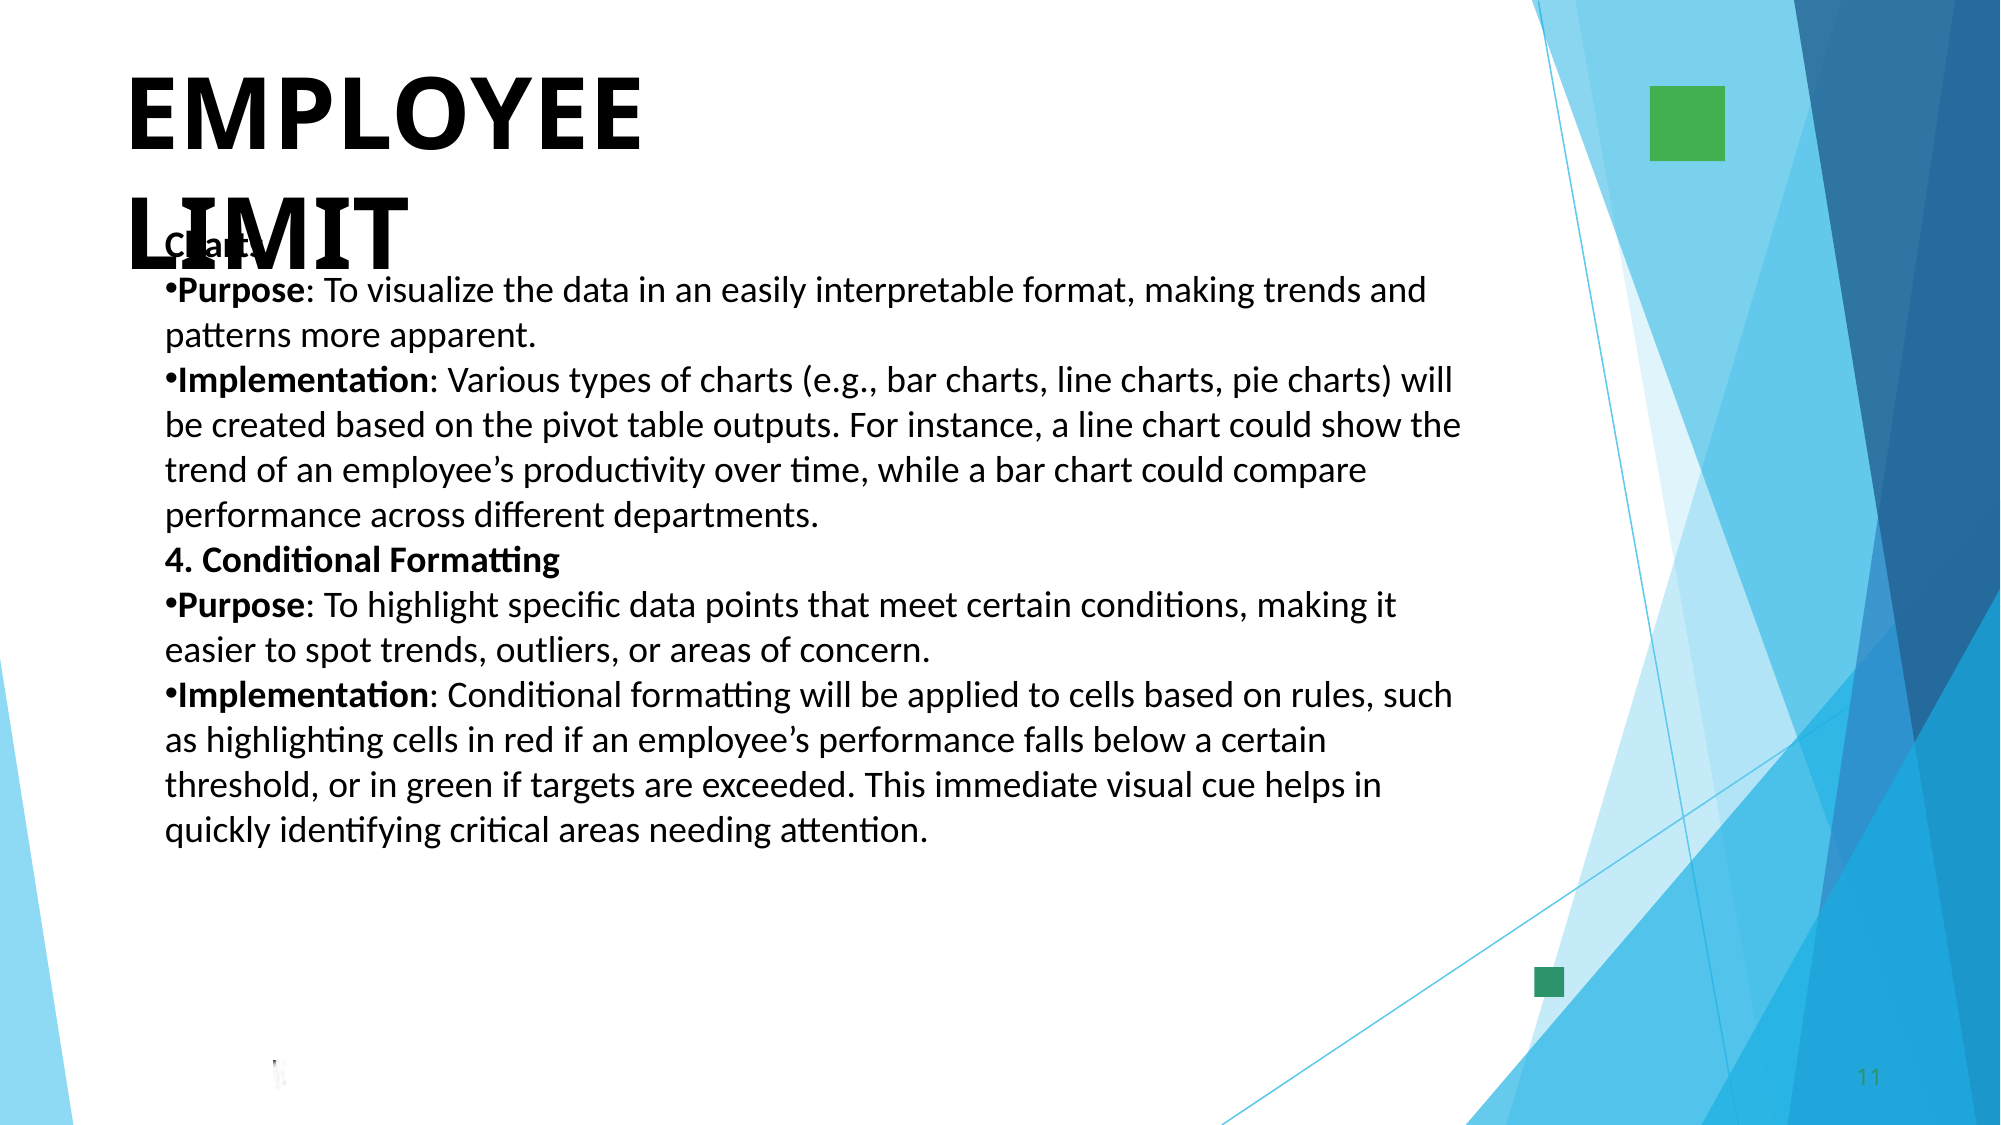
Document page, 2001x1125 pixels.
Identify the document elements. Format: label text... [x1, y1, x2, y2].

text_box [1534, 967, 1565, 997]
text_box 11 [1849, 1061, 1888, 1095]
text_box EMPLOYEE LIMIT [121, 47, 900, 290]
text_box Charts Purpose: To visualize the data in an easily interpretable format, making trends and patterns more apparent. Implementation: Various types of charts (e.g., bar charts, line charts, pie charts) will be created based on the pivot table outputs. For instance, a line chart could show the trend of an employee’s productivity over time, while a bar chart could compare performance across different departments. 4. Conditional Formatting Purpose: To highlight specific data points that meet certain conditions, making it easier to spot trends, outliers, or areas of concern. Implementation: Conditional formatting will be applied to cells based on rules, such as highlighting cells in red if an employee’s performance falls below a certain threshold, or in green if targets are exceeded. This immediate visual cue helps in quickly identifying critical areas needing attention. [150, 212, 1502, 858]
text_box [1649, 86, 1725, 162]
picture [273, 1060, 287, 1091]
